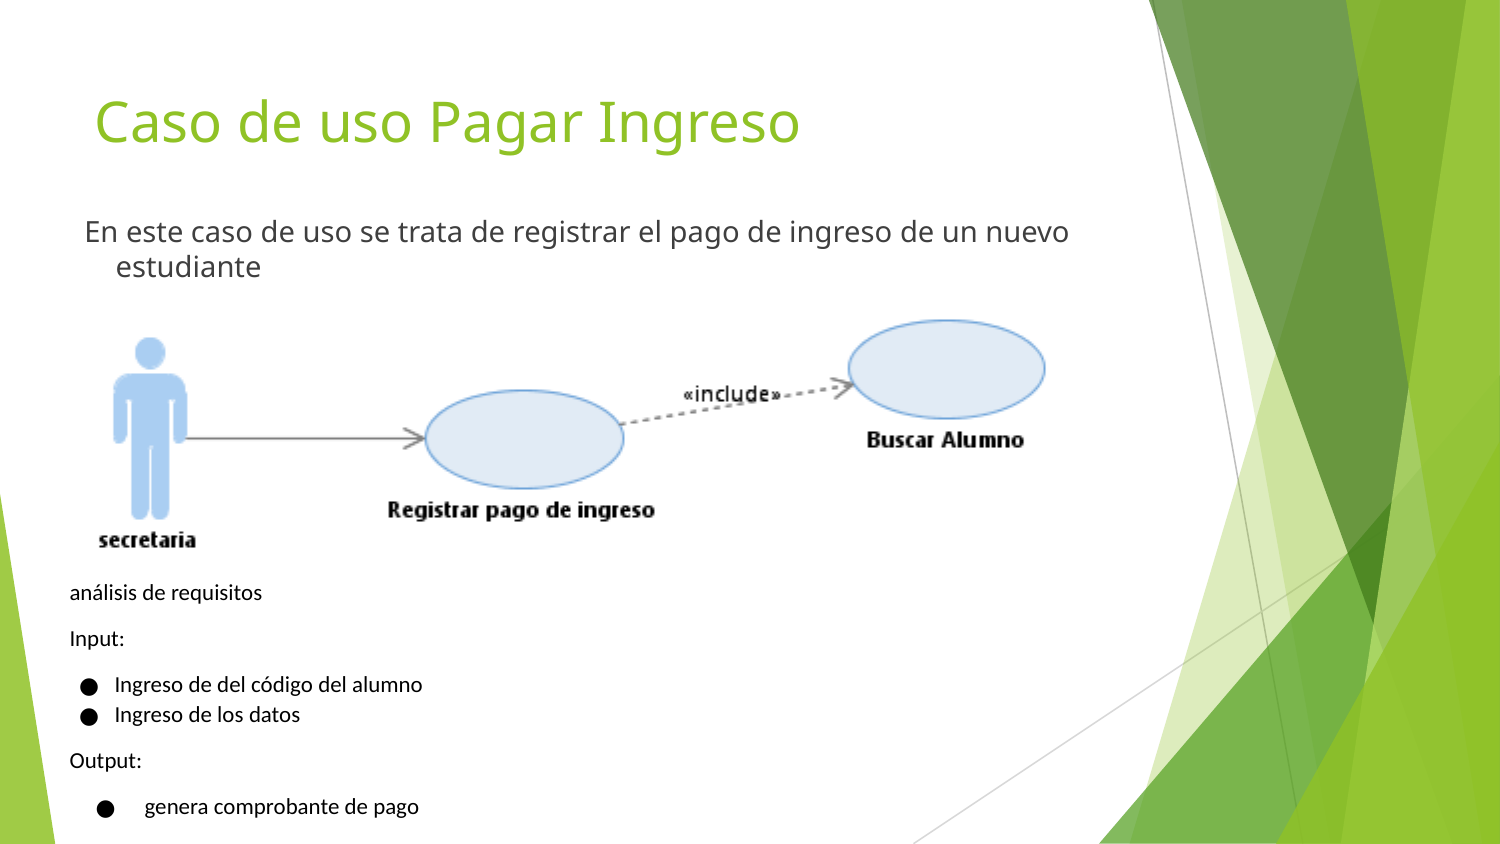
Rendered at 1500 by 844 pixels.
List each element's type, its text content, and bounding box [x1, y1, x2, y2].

text_box análisis de requisitos Input: Ingreso de del código del alumno Ingreso de los datos Output: genera comprobante de pago [54, 587, 1170, 807]
picture [62, 300, 1066, 579]
title Caso de uso Pagar Ingreso [83, 75, 1141, 238]
list En este caso de uso se trata de registrar el pago de ingreso de un nuevo estudiante [62, 201, 1121, 365]
